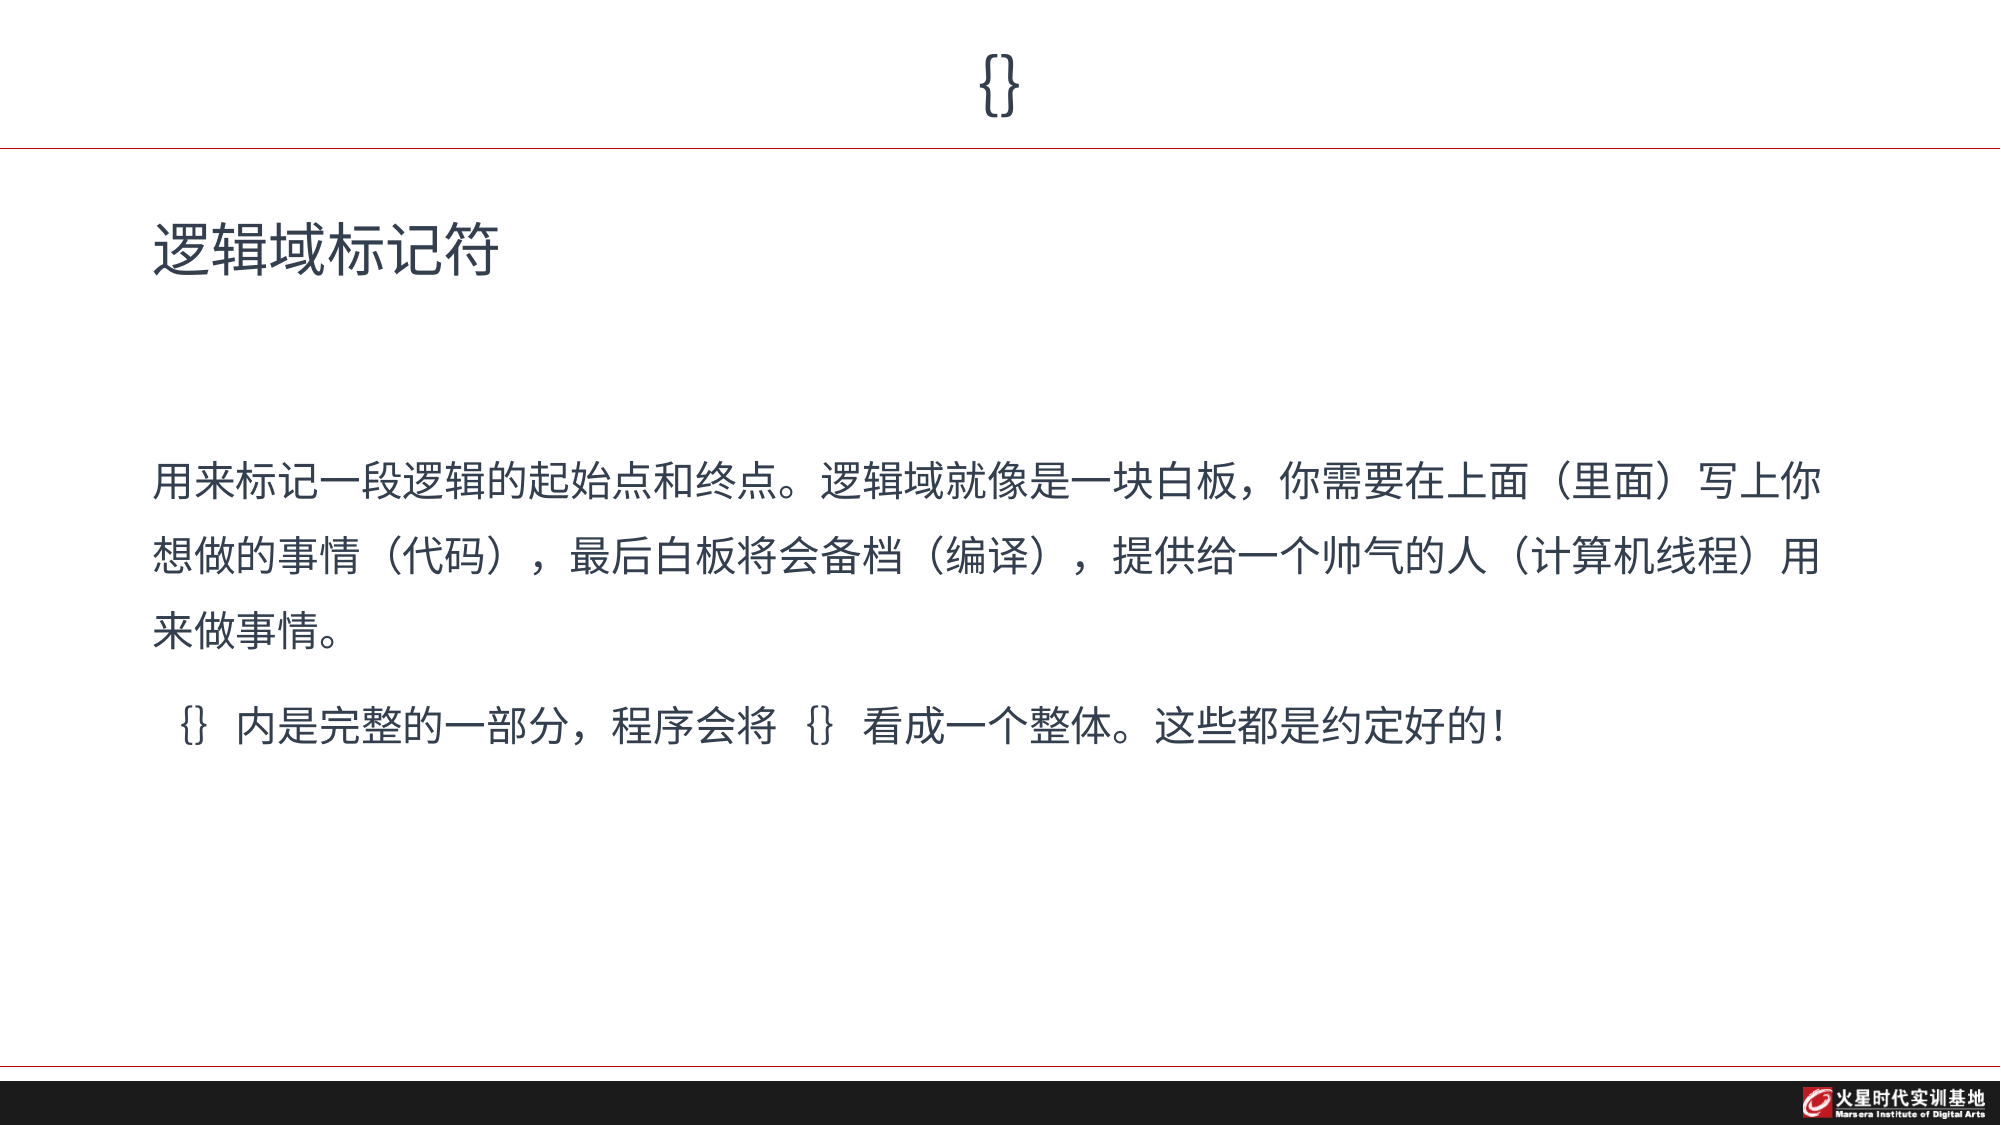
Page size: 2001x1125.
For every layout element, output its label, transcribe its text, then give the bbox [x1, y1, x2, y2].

list 逻辑域标记符 用来标记一段逻辑的起始点和终点。逻辑域就像是一块白板，你需要在上面（里面）写上你想做的事情（代码），最后白板将会备档（编译），提供给一个帅气的人（计算机线程）用来做事情。 ｛｝内是完整的一部分，程序会将｛｝看成一个整体。这些都是约定好的！ [137, 170, 1863, 1043]
picture [1795, 1085, 1992, 1119]
title ｛｝ [137, 53, 1863, 127]
